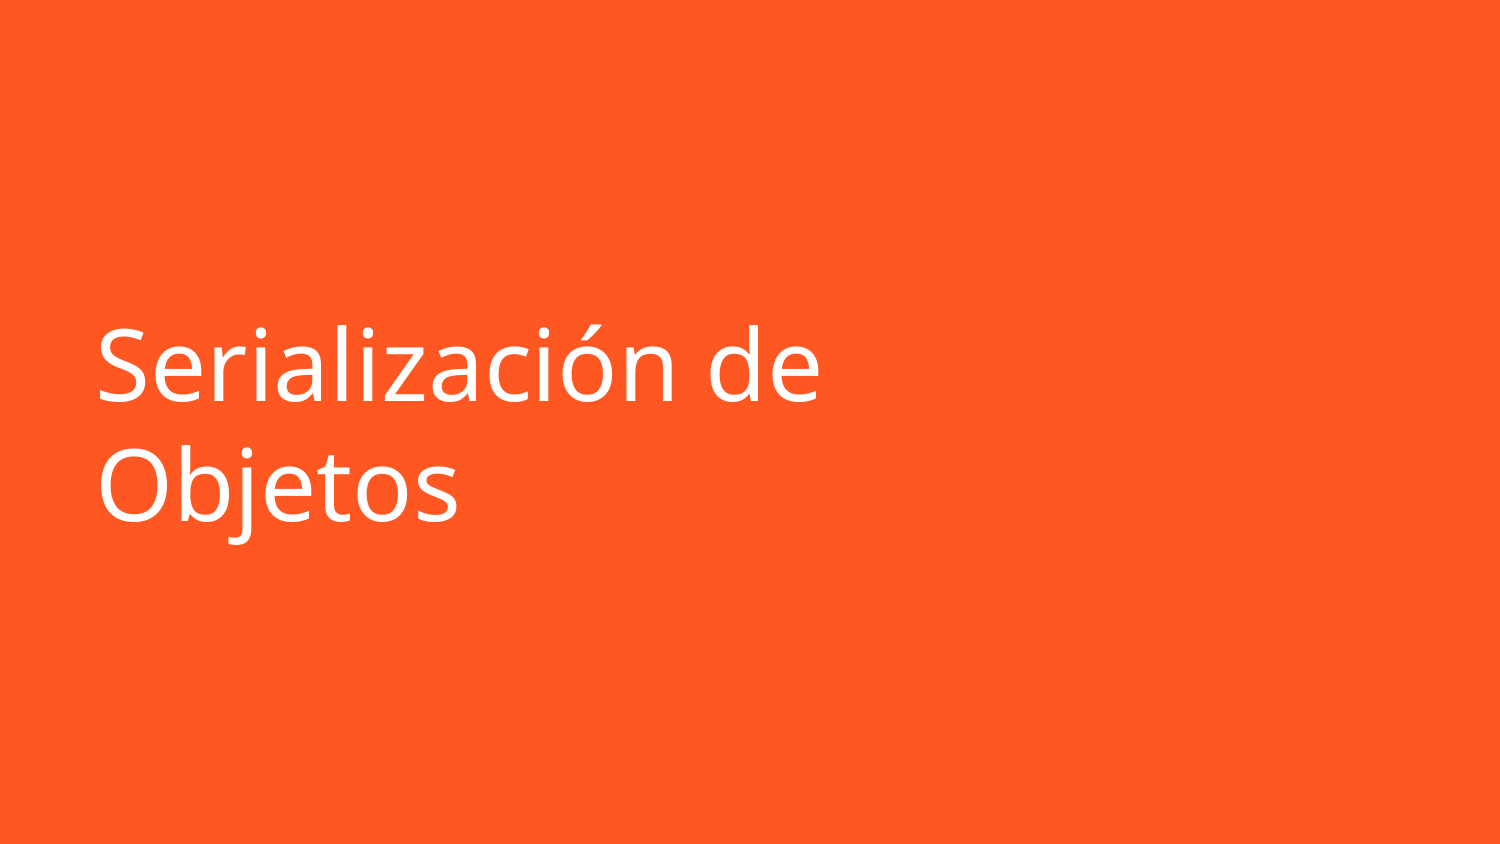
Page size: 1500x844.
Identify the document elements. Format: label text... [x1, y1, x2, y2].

title Serialización de Objetos [80, 86, 1013, 758]
